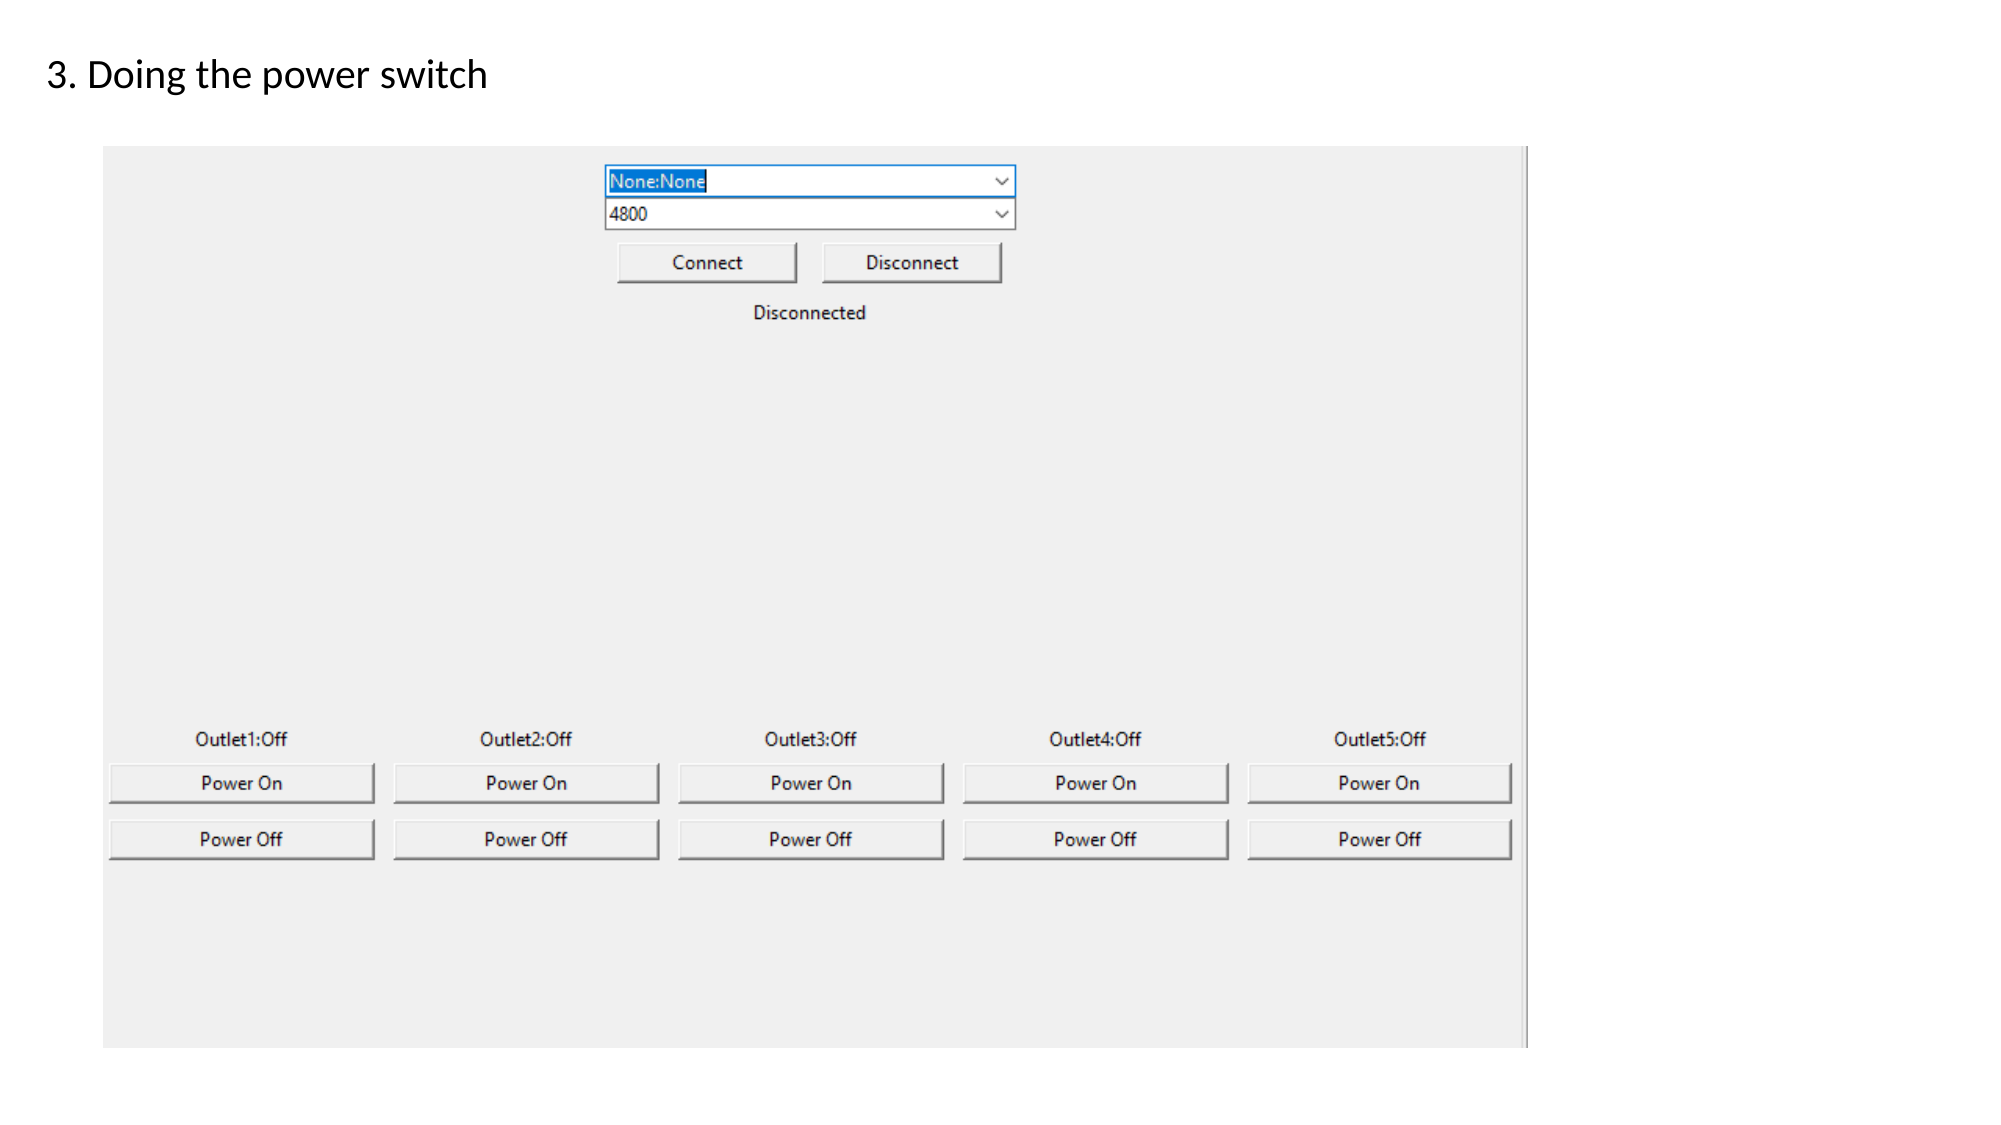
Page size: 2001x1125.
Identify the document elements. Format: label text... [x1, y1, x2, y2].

picture [103, 146, 1528, 1048]
text_box 3. Doing the power switch [31, 39, 1087, 105]
